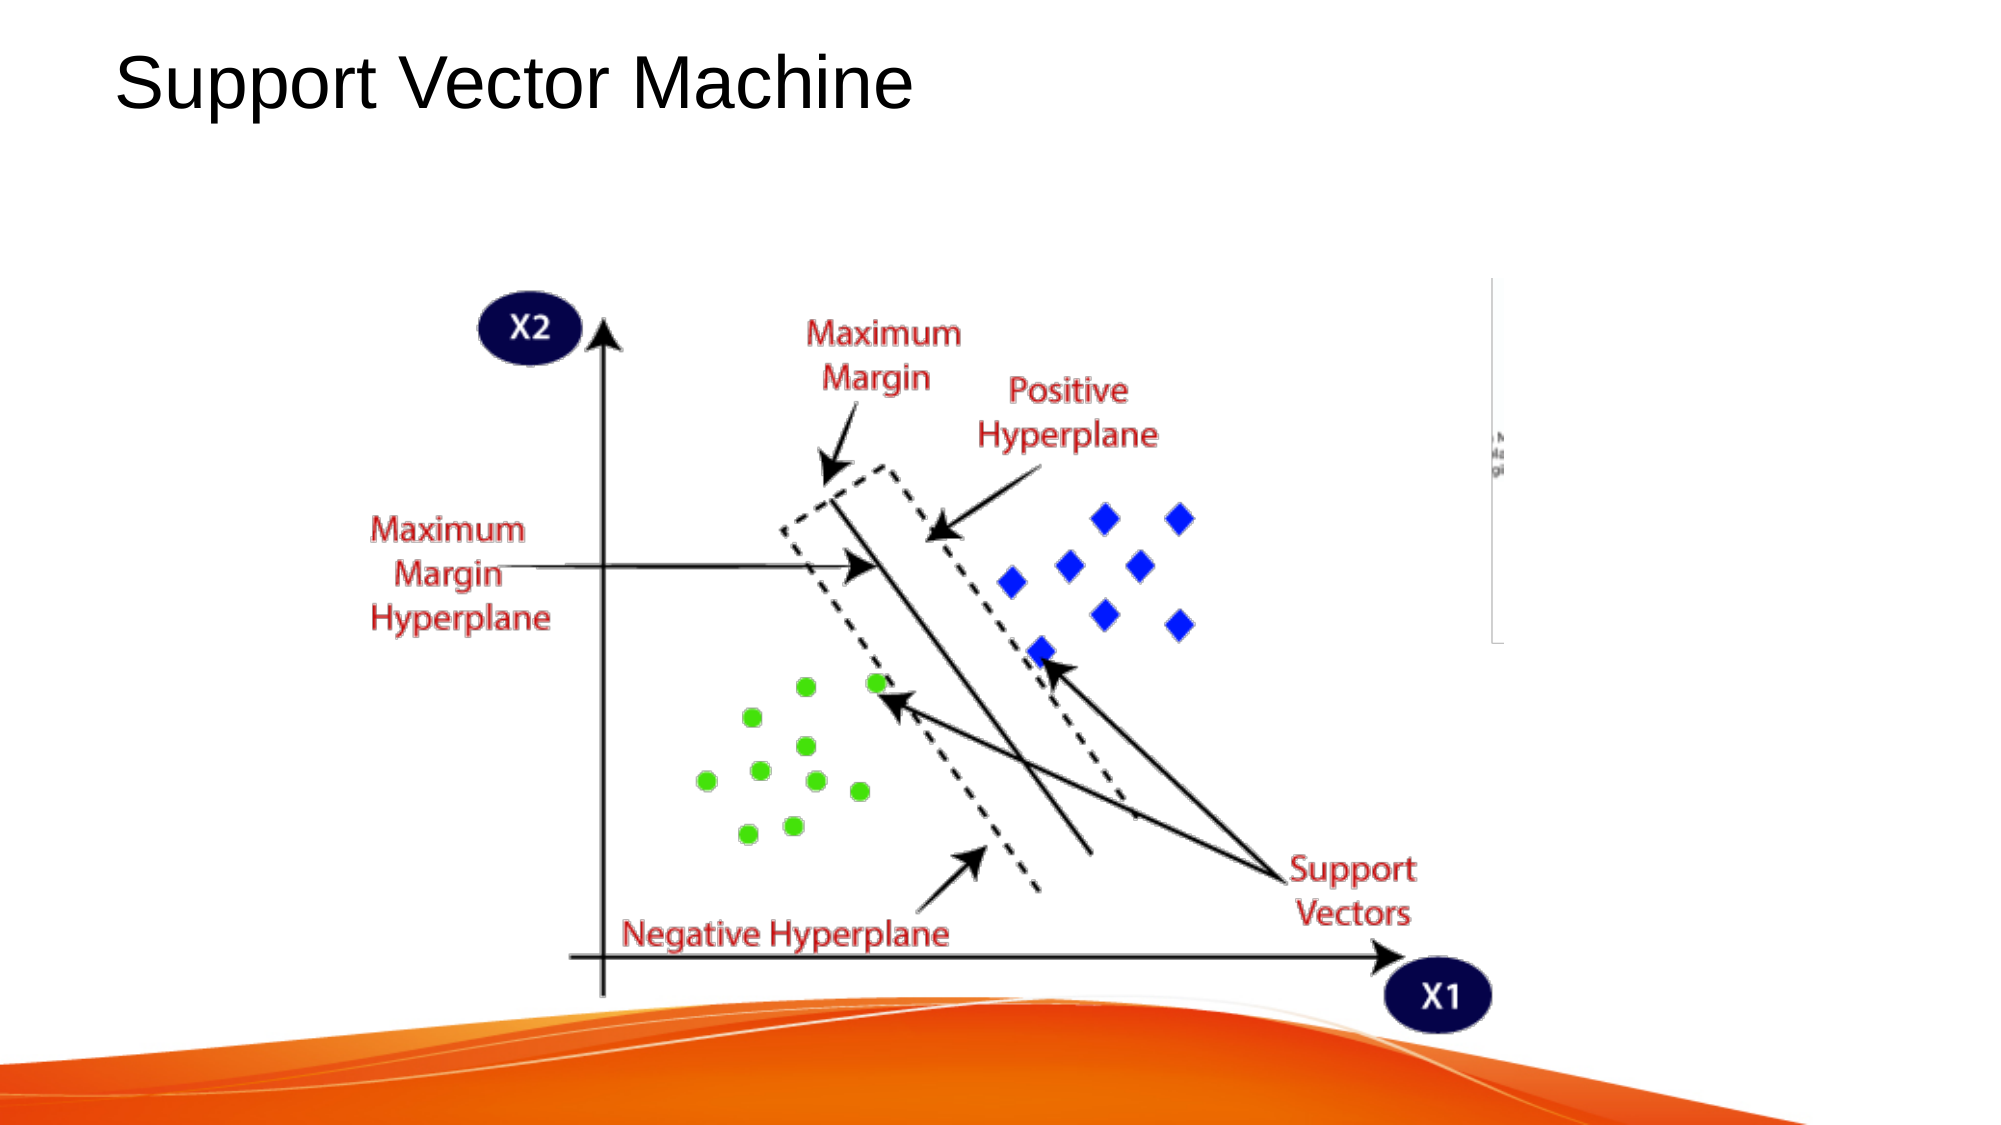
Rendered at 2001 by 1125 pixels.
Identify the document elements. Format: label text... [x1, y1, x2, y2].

title Support Vector Machine [99, 30, 1901, 127]
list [347, 278, 1504, 1040]
picture [0, 0, 2000, 1125]
